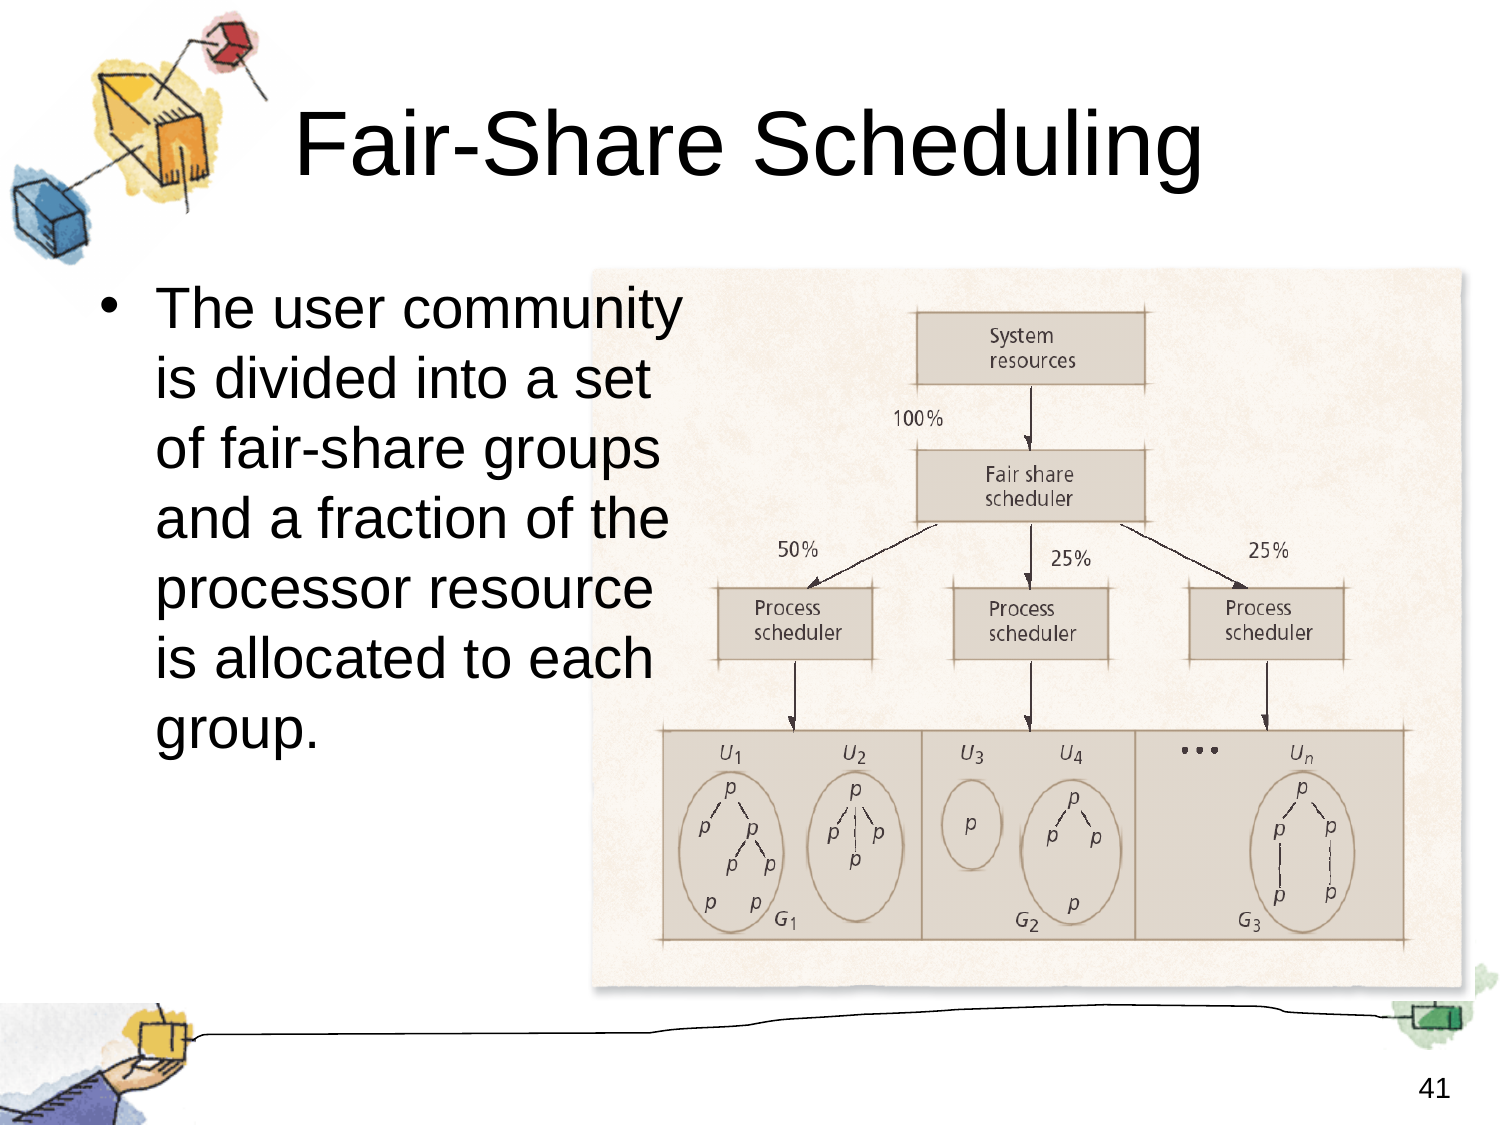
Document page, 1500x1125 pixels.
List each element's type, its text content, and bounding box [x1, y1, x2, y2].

picture [114, 0, 274, 44]
title Fair-Share Scheduling [74, 44, 1426, 233]
picture [587, 262, 1500, 1050]
picture [0, 85, 167, 305]
list The user community is divided into a set of fair-share groups and a fraction of the processor resource is allocated to each group. [74, 262, 713, 1076]
picture [0, 1003, 196, 1125]
